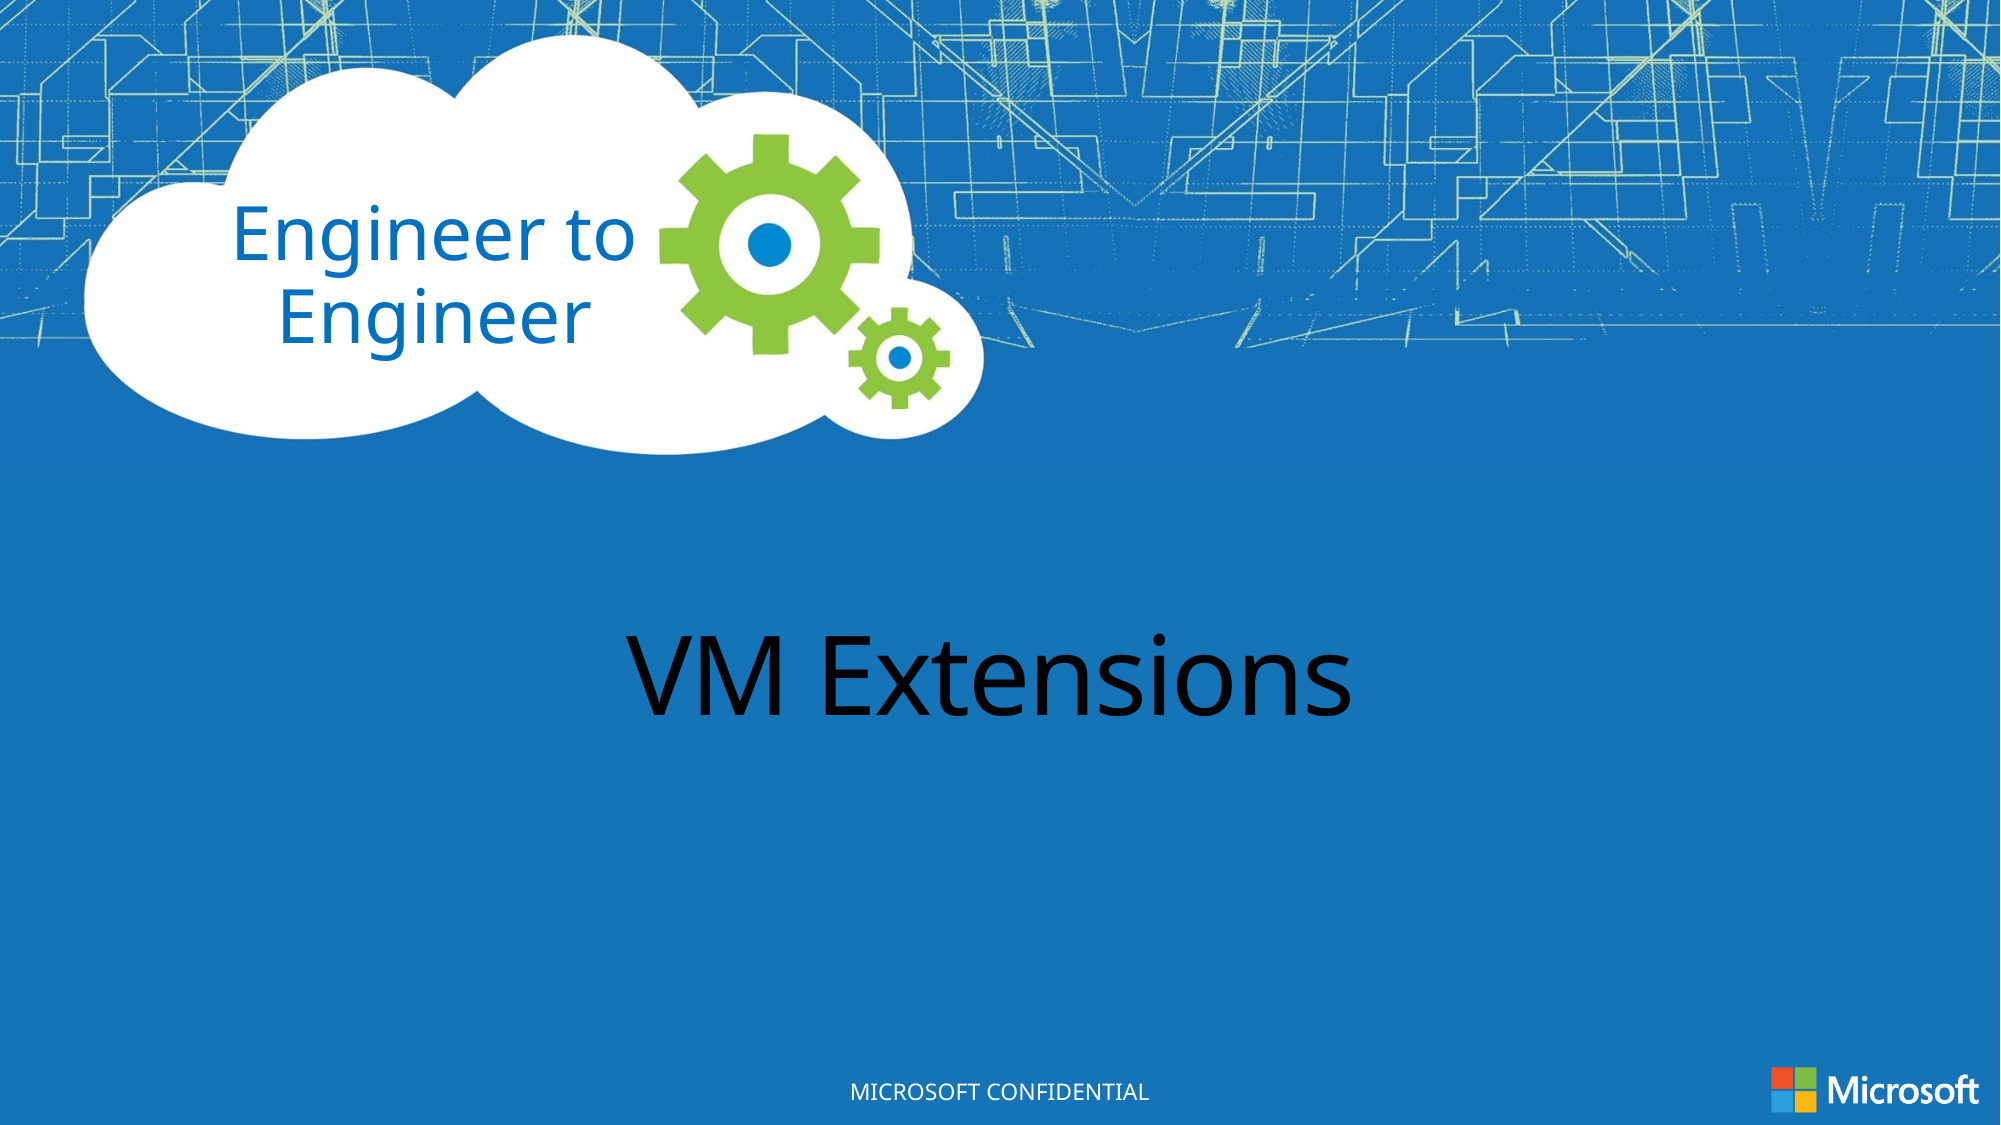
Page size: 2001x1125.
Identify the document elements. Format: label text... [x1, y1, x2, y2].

picture [0, 0, 2000, 469]
title VM Extensions [44, 605, 1938, 753]
picture [1770, 1066, 1980, 1113]
